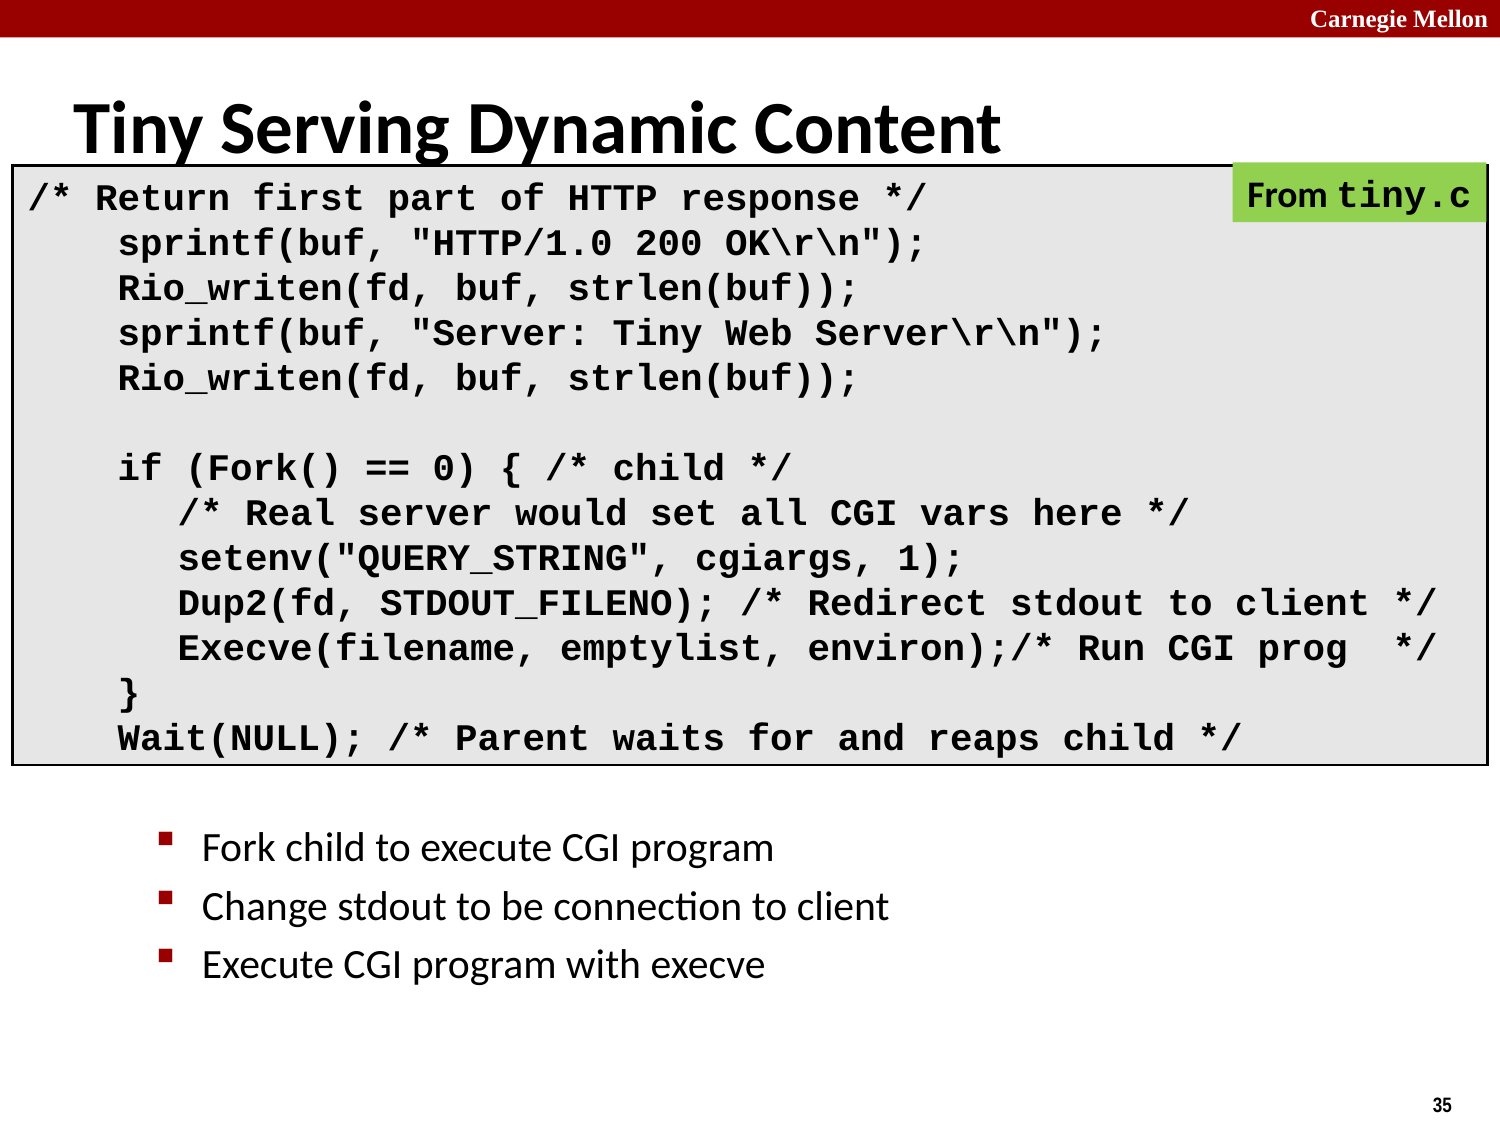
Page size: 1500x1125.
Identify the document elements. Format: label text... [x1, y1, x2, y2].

text_box From tiny.c [1232, 162, 1487, 223]
list Fork child to execute CGI program Change stdout to be connection to client Execute CGI program with execve [64, 812, 1361, 993]
title Tiny Serving Dynamic Content [58, 71, 1305, 165]
text_box /* Return first part of HTTP response */ sprintf(buf, "HTTP/1.0 200 OK\r\n"); Rio_writen(fd, buf, strlen(buf)); sprintf(buf, "Server: Tiny Web Server\r\n"); Rio_writen(fd, buf, strlen(buf)); if (Fork() == 0) { /* child */ /* Real server would set all CGI vars here */ setenv("QUERY_STRING", cgiargs, 1); Dup2(fd, STDOUT_FILENO); /* Redirect stdout to client */ Execve(filename, emptylist, environ);/* Run CGI prog */ } Wait(NULL); /* Parent waits for and reaps child */ [12, 165, 1488, 766]
